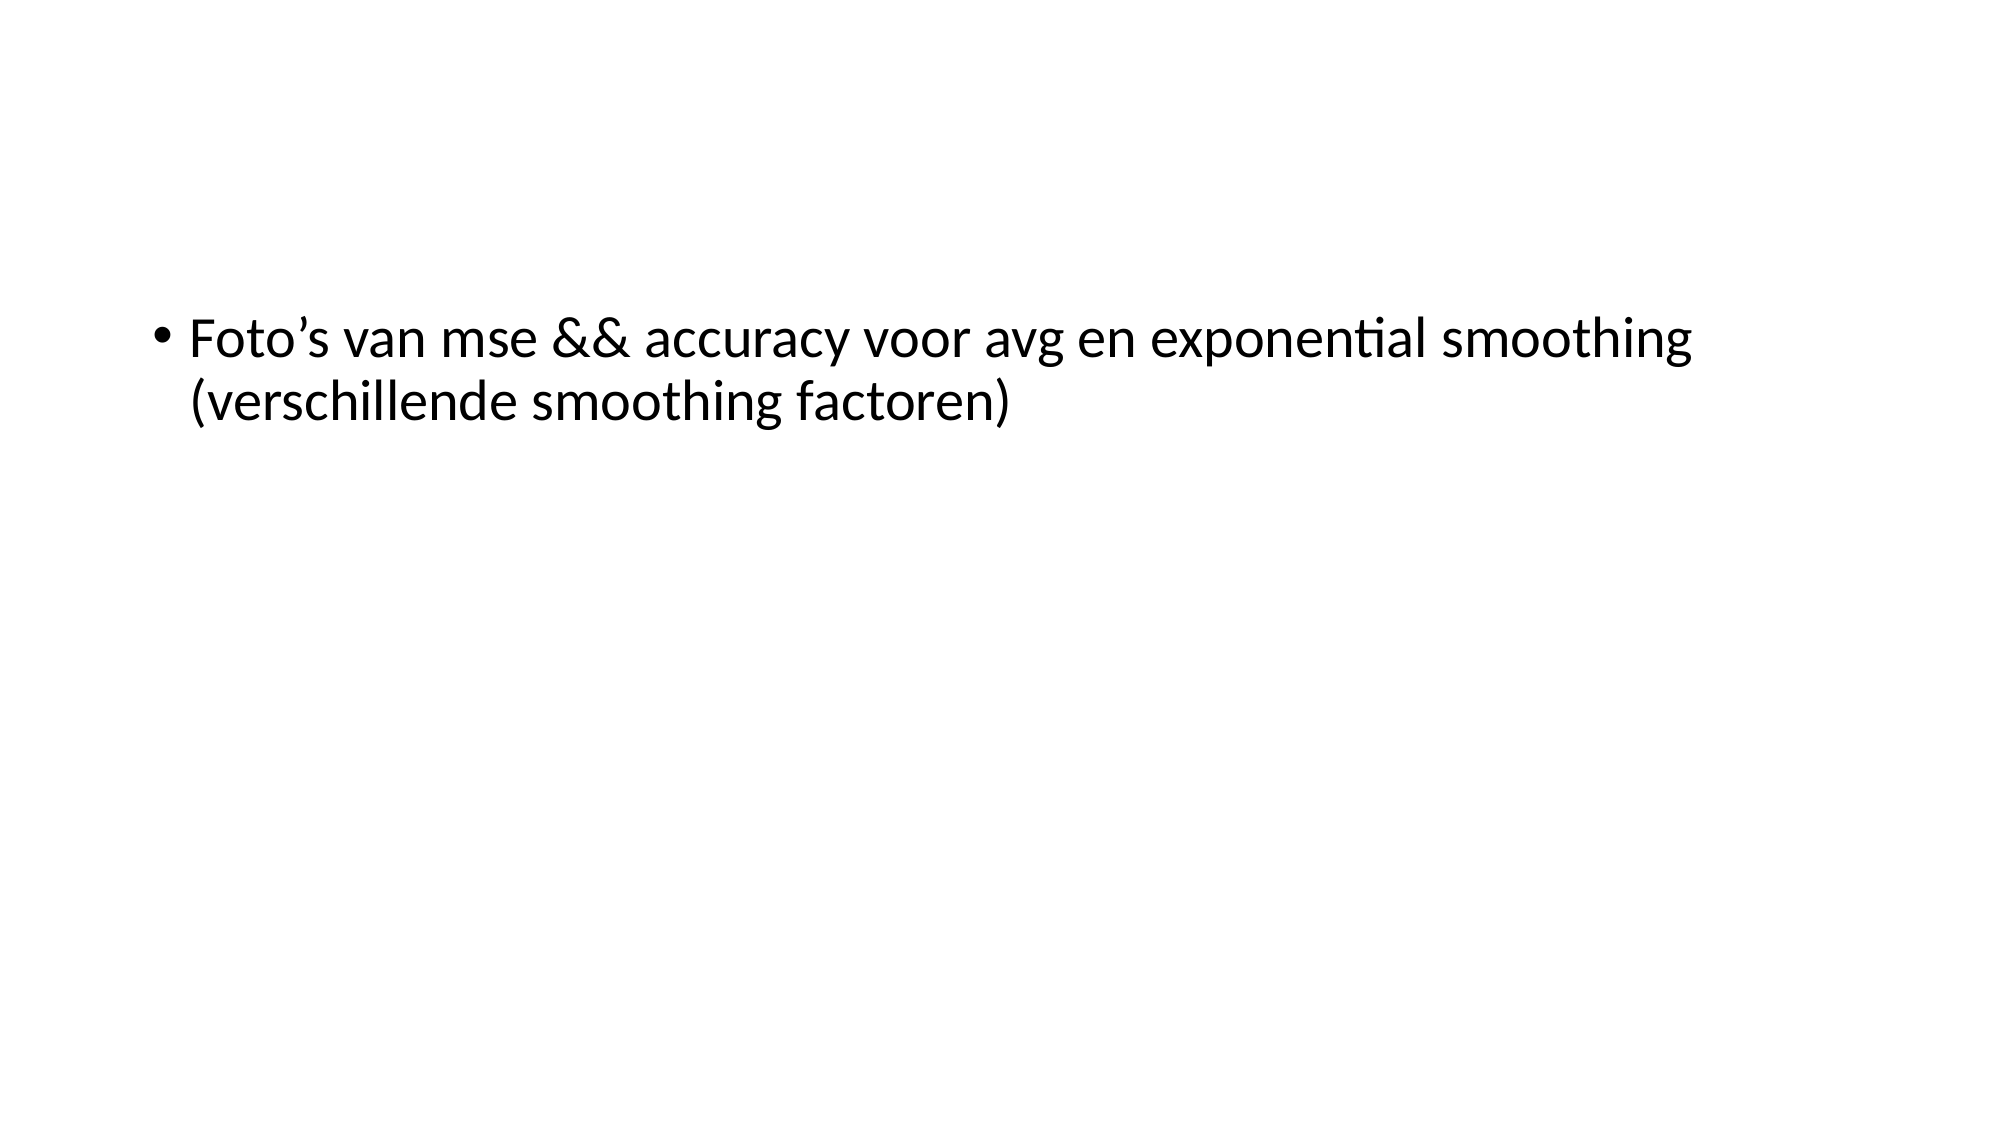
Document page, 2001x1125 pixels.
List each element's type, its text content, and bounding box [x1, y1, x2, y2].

list Foto’s van mse && accuracy voor avg en exponential smoothing (verschillende smoothing factoren) [137, 299, 1863, 1014]
